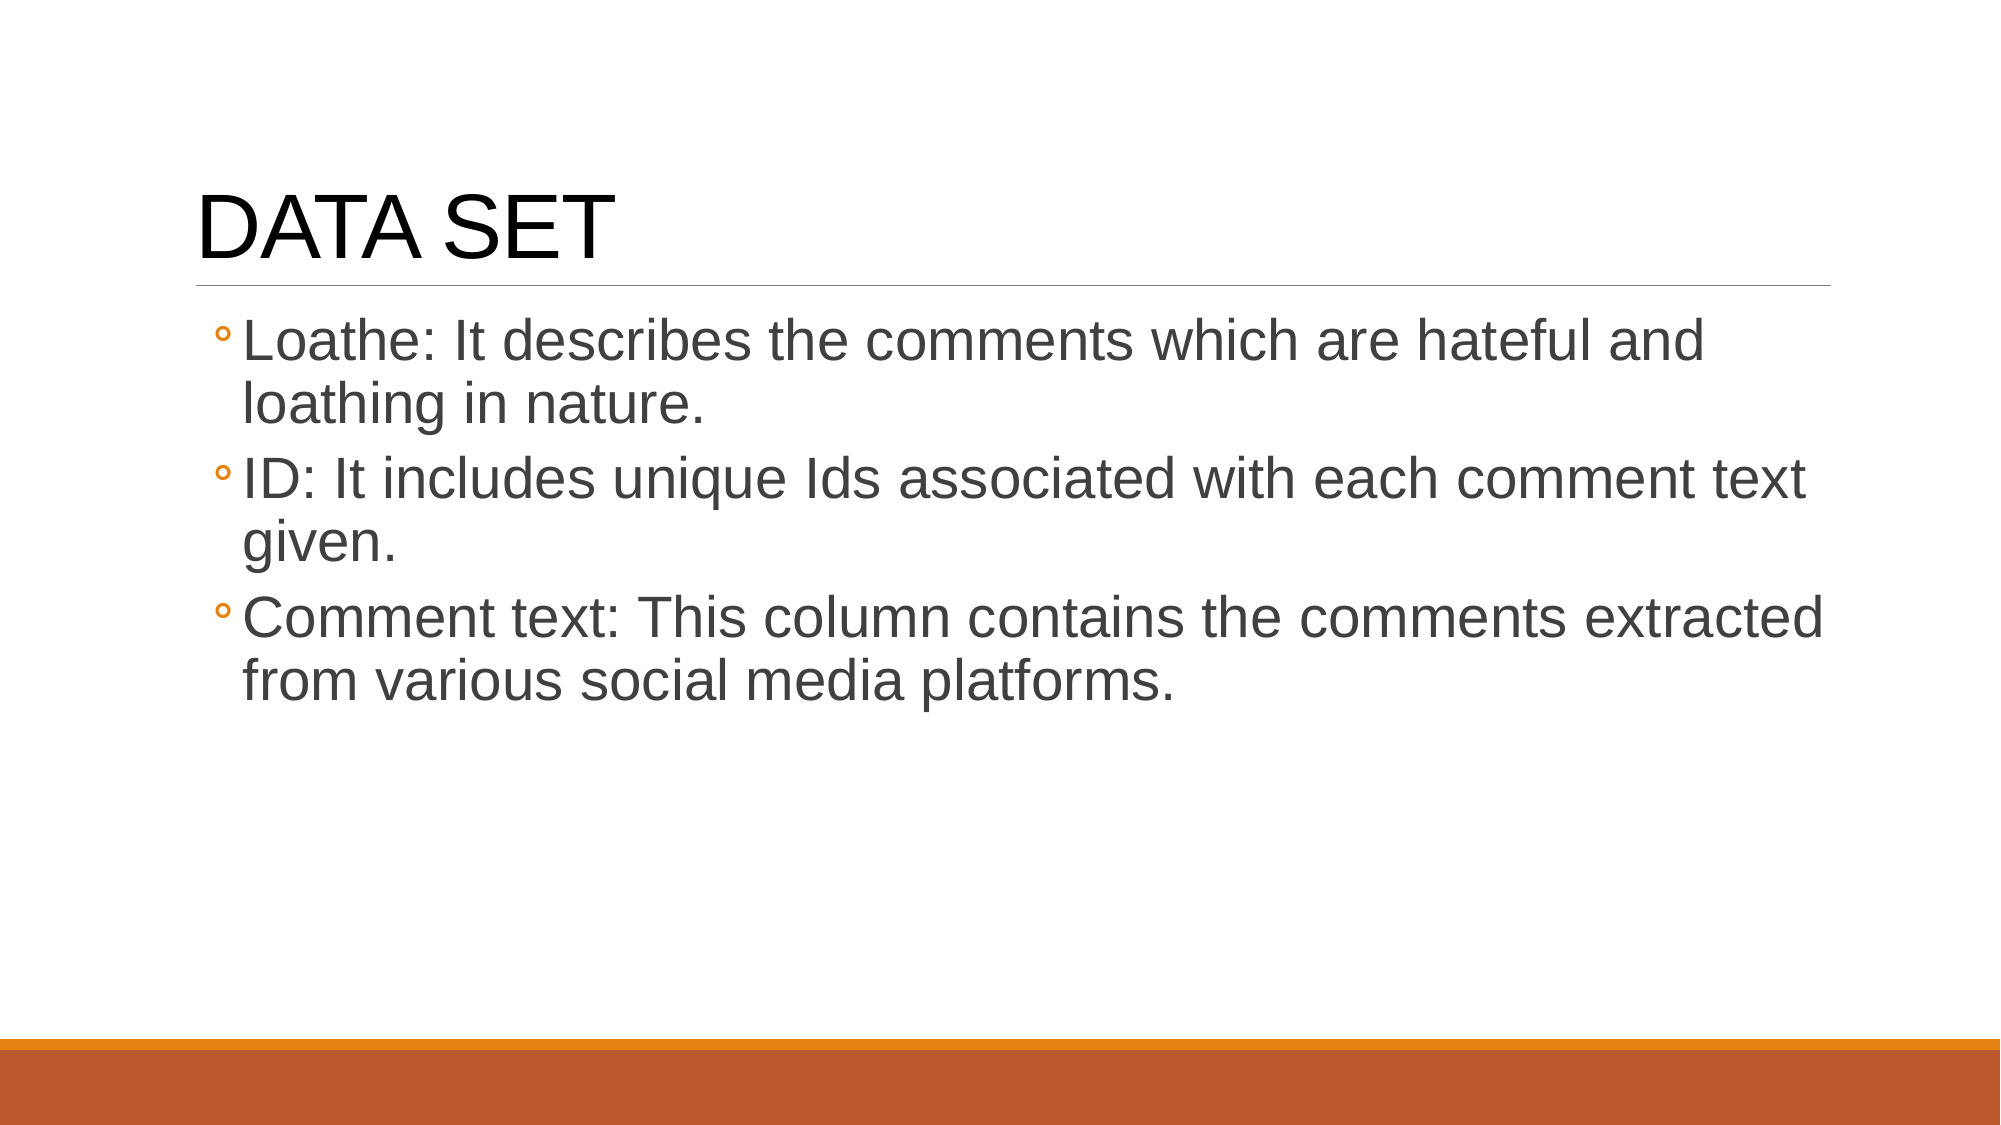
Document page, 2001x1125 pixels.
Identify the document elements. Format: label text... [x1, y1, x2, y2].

title DATA SET [180, 47, 1830, 285]
list Loathe: It describes the comments which are hateful and loathing in nature. ID: It includes unique Ids associated with each comment text given. Comment text: This column contains the comments extracted from various social media platforms. [180, 302, 1830, 963]
